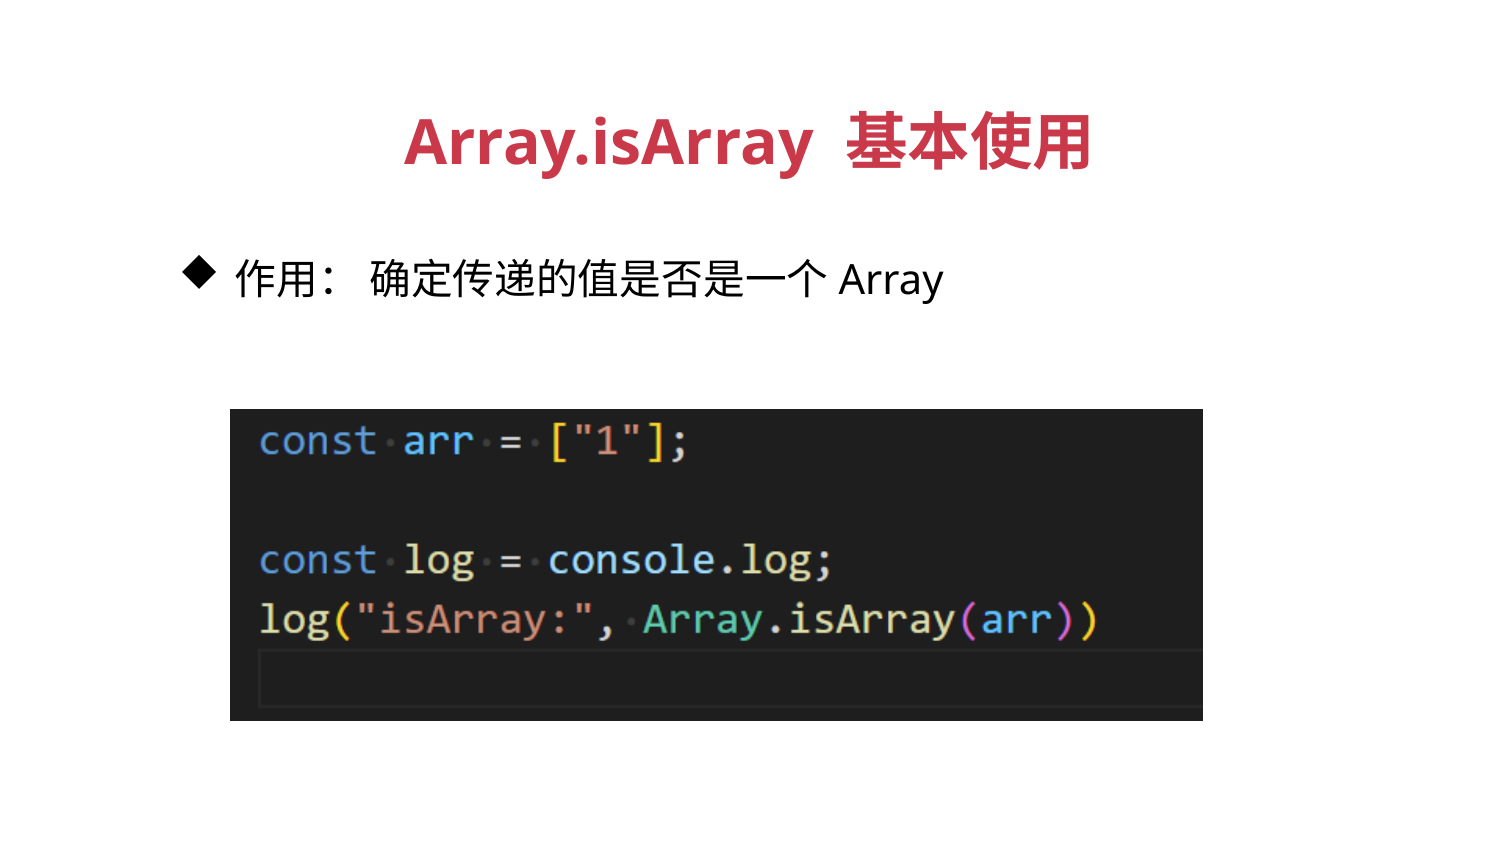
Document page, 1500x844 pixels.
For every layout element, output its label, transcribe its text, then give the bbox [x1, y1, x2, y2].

text_box Array.isArray 基本使用 [389, 94, 1111, 185]
text_box 作用： 确定传递的值是否是一个Array [88, 245, 1494, 310]
picture [230, 409, 1203, 721]
